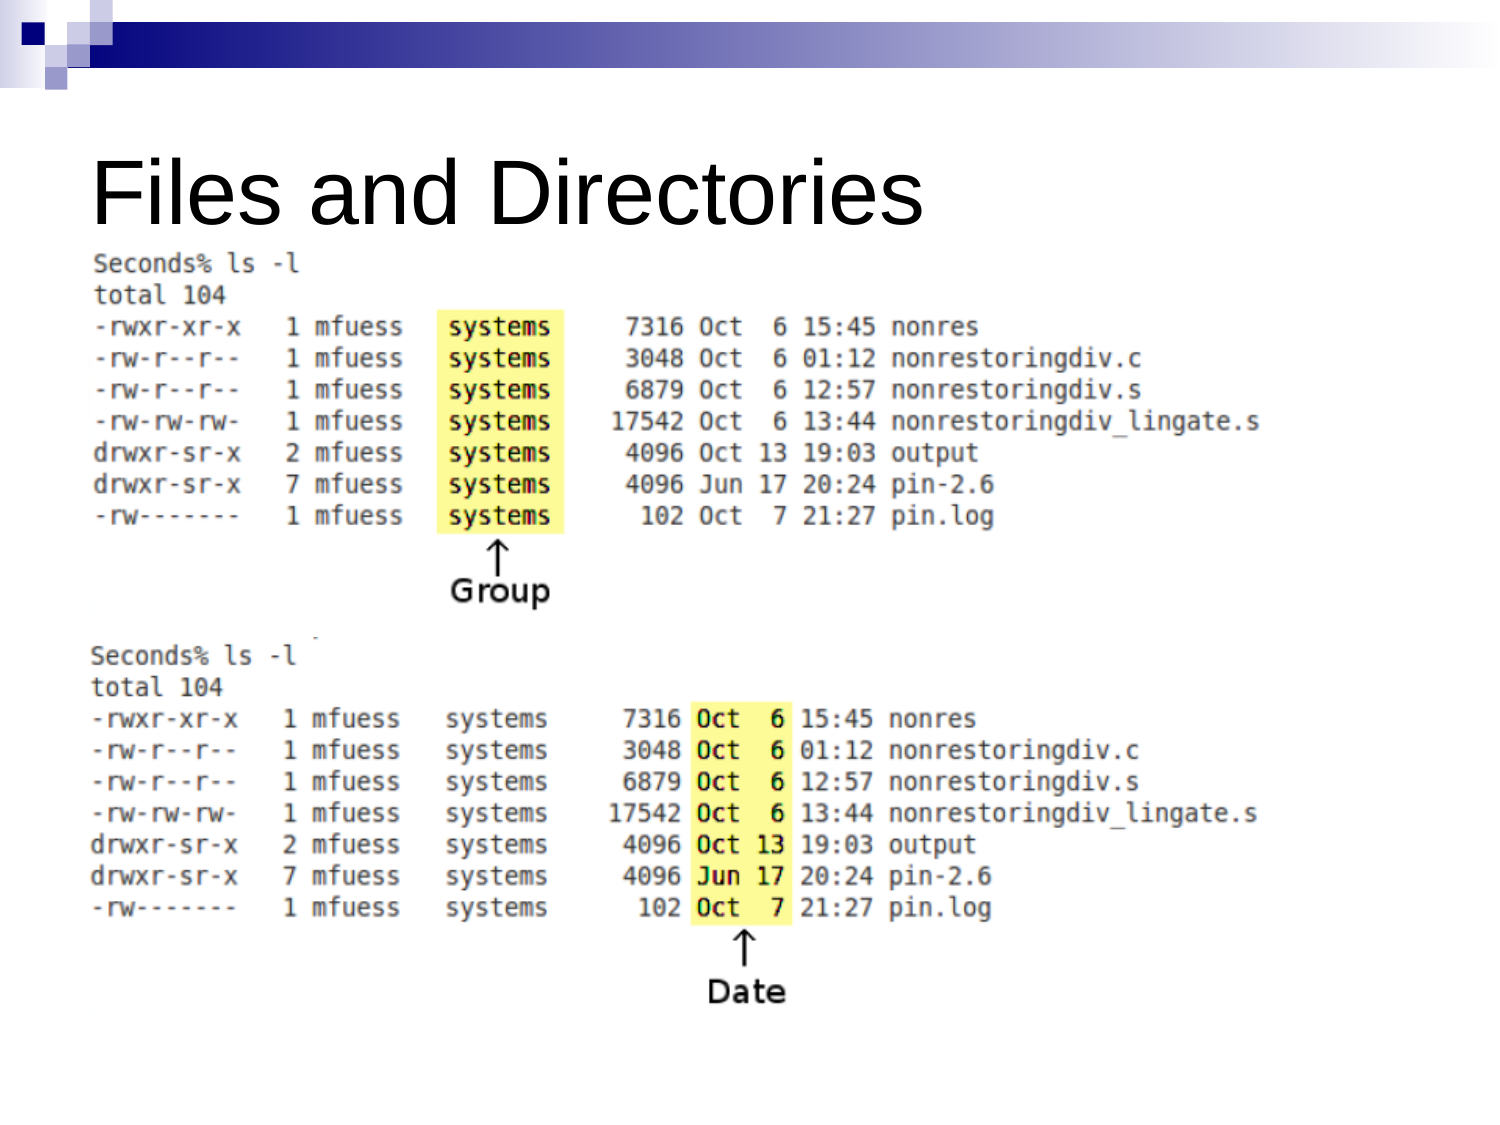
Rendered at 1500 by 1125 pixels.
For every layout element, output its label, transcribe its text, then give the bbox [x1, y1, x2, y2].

picture [87, 637, 1329, 1019]
title Files and Directories [75, 75, 1425, 300]
picture [87, 249, 1290, 616]
